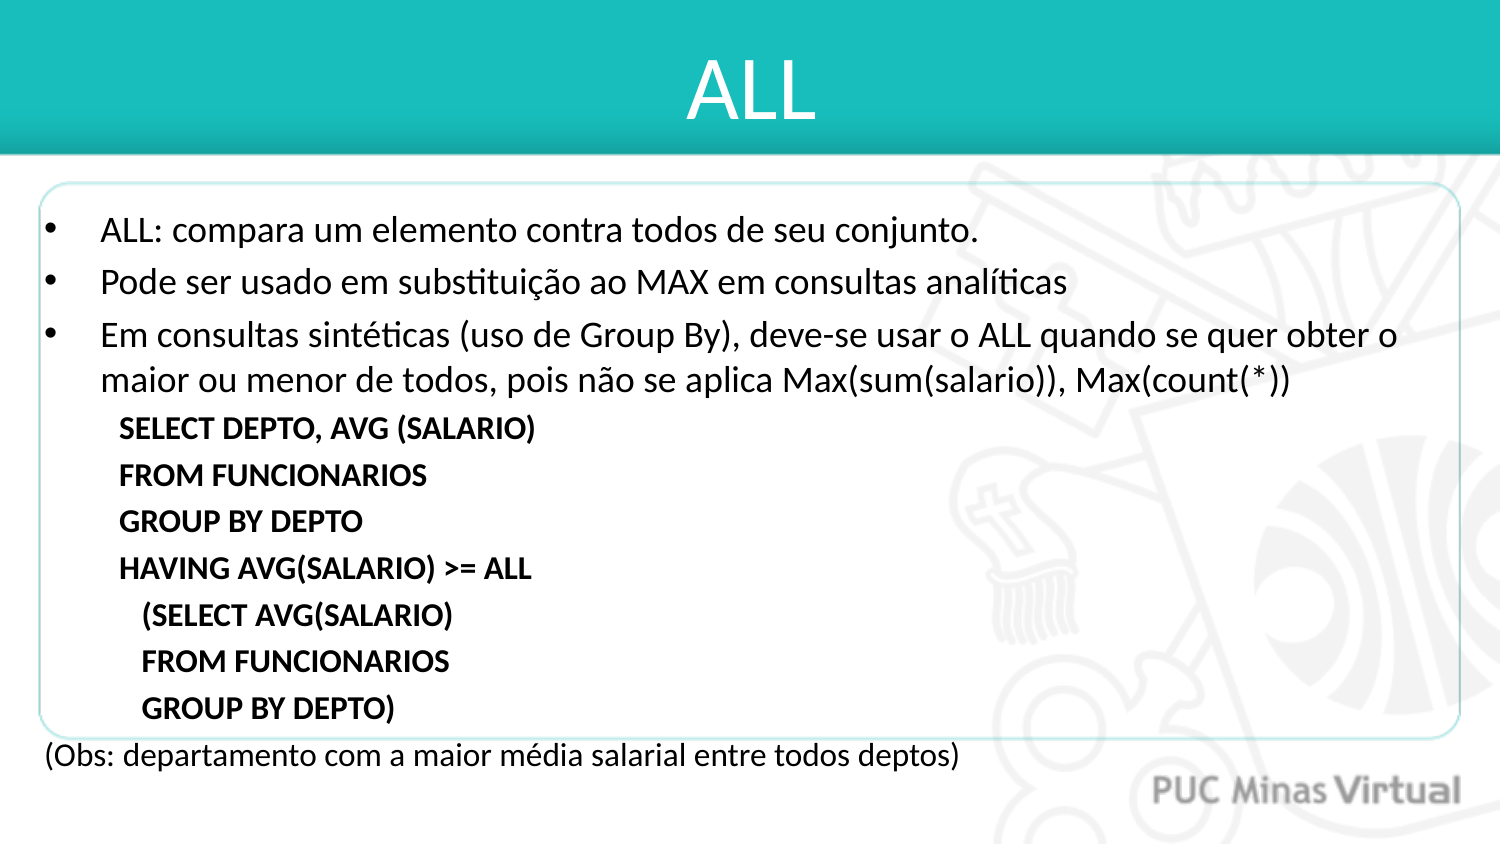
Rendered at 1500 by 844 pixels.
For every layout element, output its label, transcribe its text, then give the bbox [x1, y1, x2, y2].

list ALL: compara um elemento contra todos de seu conjunto. Pode ser usado em substituição ao MAX em consultas analíticas Em consultas sintéticas (uso de Group By), deve-se usar o ALL quando se quer obter o maior ou menor de todos, pois não se aplica Max(sum(salario)), Max(count(*)) SELECT DEPTO, AVG (SALARIO) FROM FUNCIONARIOS GROUP BY DEPTO HAVING AVG(SALARIO) >= ALL (SELECT AVG(SALARIO) FROM FUNCIONARIOS GROUP BY DEPTO) (Obs: departamento com a maior média salarial entre todos deptos) [29, 197, 1459, 732]
picture [0, 0, 1500, 844]
title ALL [76, 20, 1427, 118]
